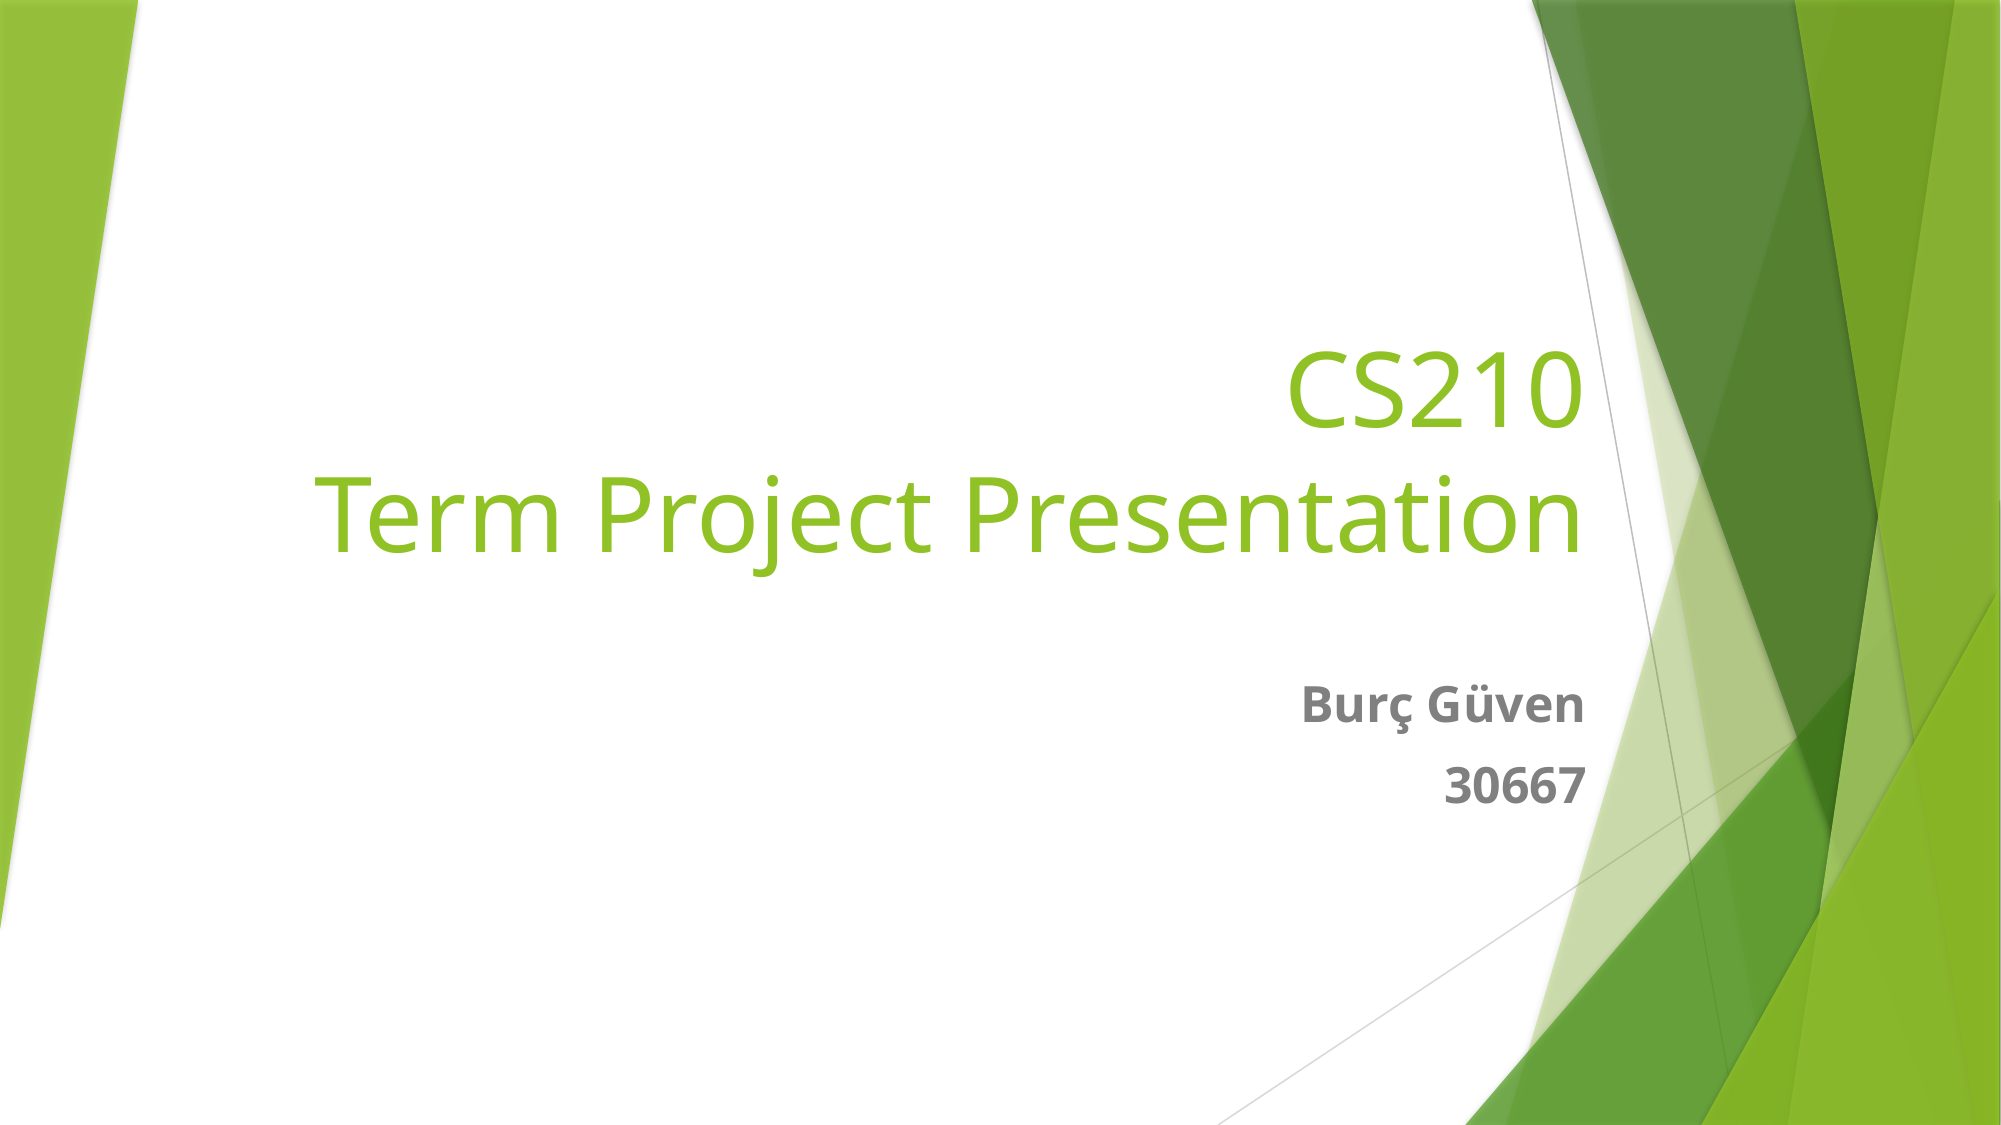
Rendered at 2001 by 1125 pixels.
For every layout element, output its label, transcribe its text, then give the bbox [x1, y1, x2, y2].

subtitle Burç Güven 30667 [101, 665, 1602, 937]
title CS210 Term Project Presentation [101, 189, 1602, 582]
